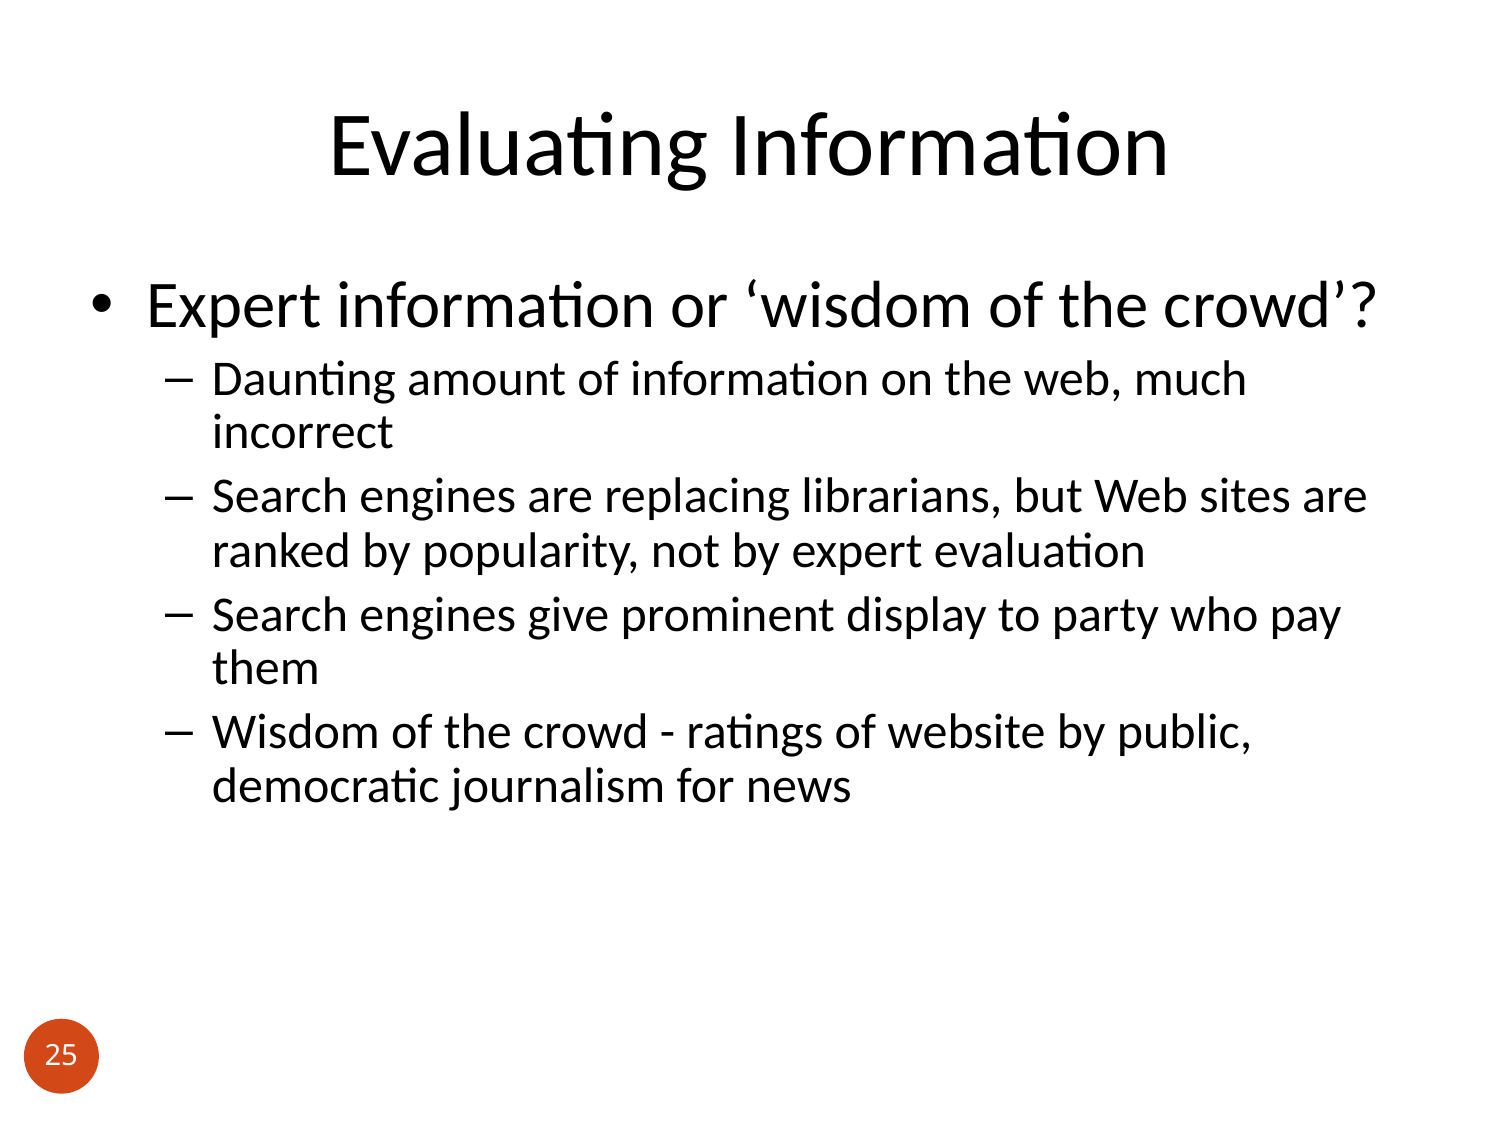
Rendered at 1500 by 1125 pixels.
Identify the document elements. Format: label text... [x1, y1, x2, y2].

title Evaluating Information [75, 45, 1425, 233]
text_box 25 [23, 1018, 99, 1094]
list Expert information or ‘wisdom of the crowd’? Daunting amount of information on the web, much incorrect Search engines are replacing librarians, but Web sites are ranked by popularity, not by expert evaluation Search engines give prominent display to party who pay them Wisdom of the crowd - ratings of website by public, democratic journalism for news [75, 262, 1425, 1005]
